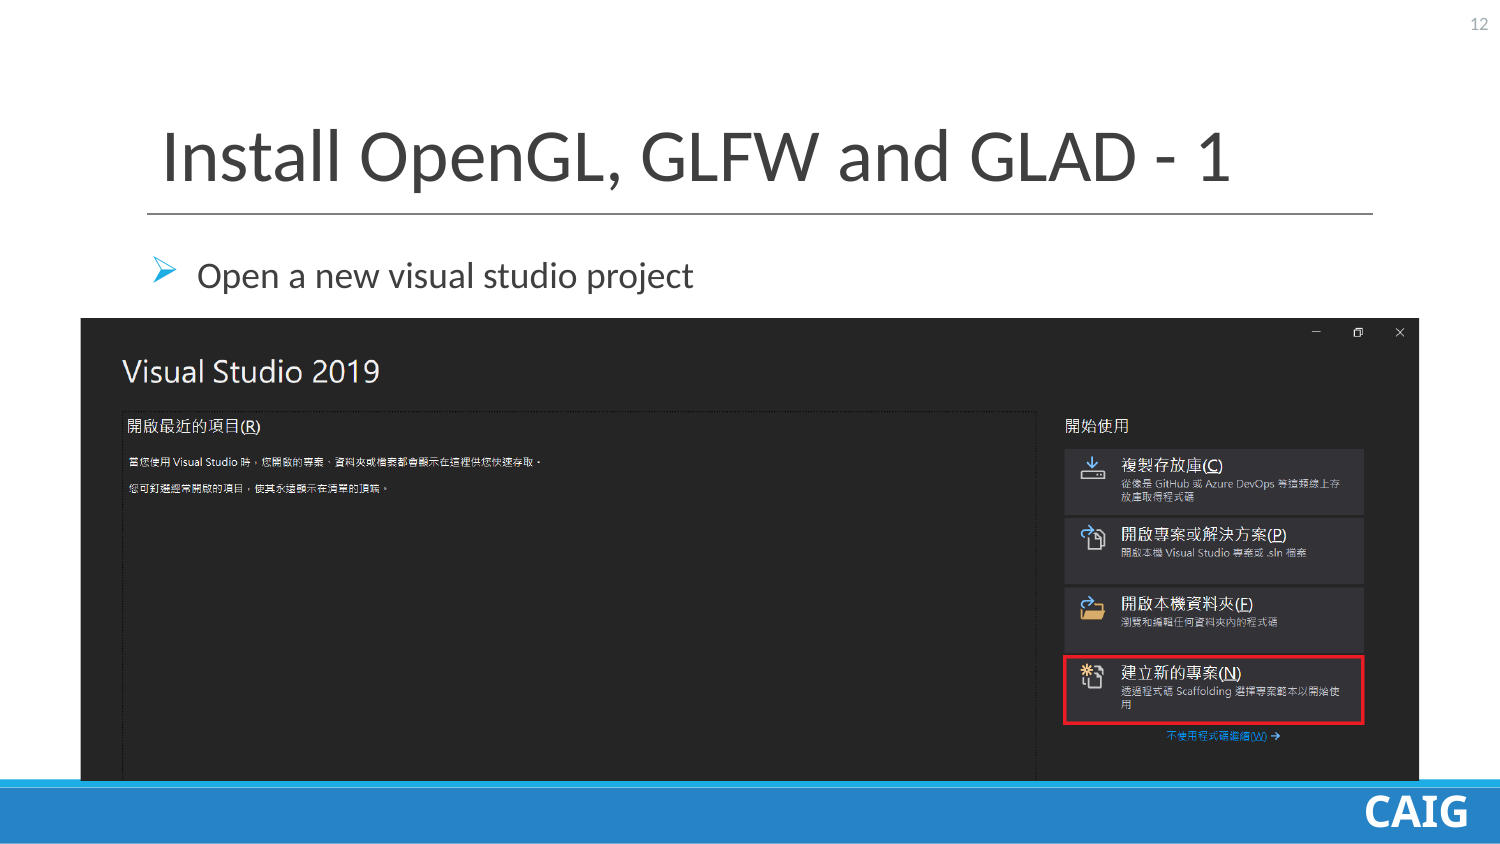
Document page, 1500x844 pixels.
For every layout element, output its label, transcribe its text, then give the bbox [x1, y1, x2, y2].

list Open a new visual studio project [150, 250, 1388, 317]
picture [80, 318, 1420, 781]
title Install OpenGL, GLFW and GLAD - 1 [150, 23, 1388, 202]
